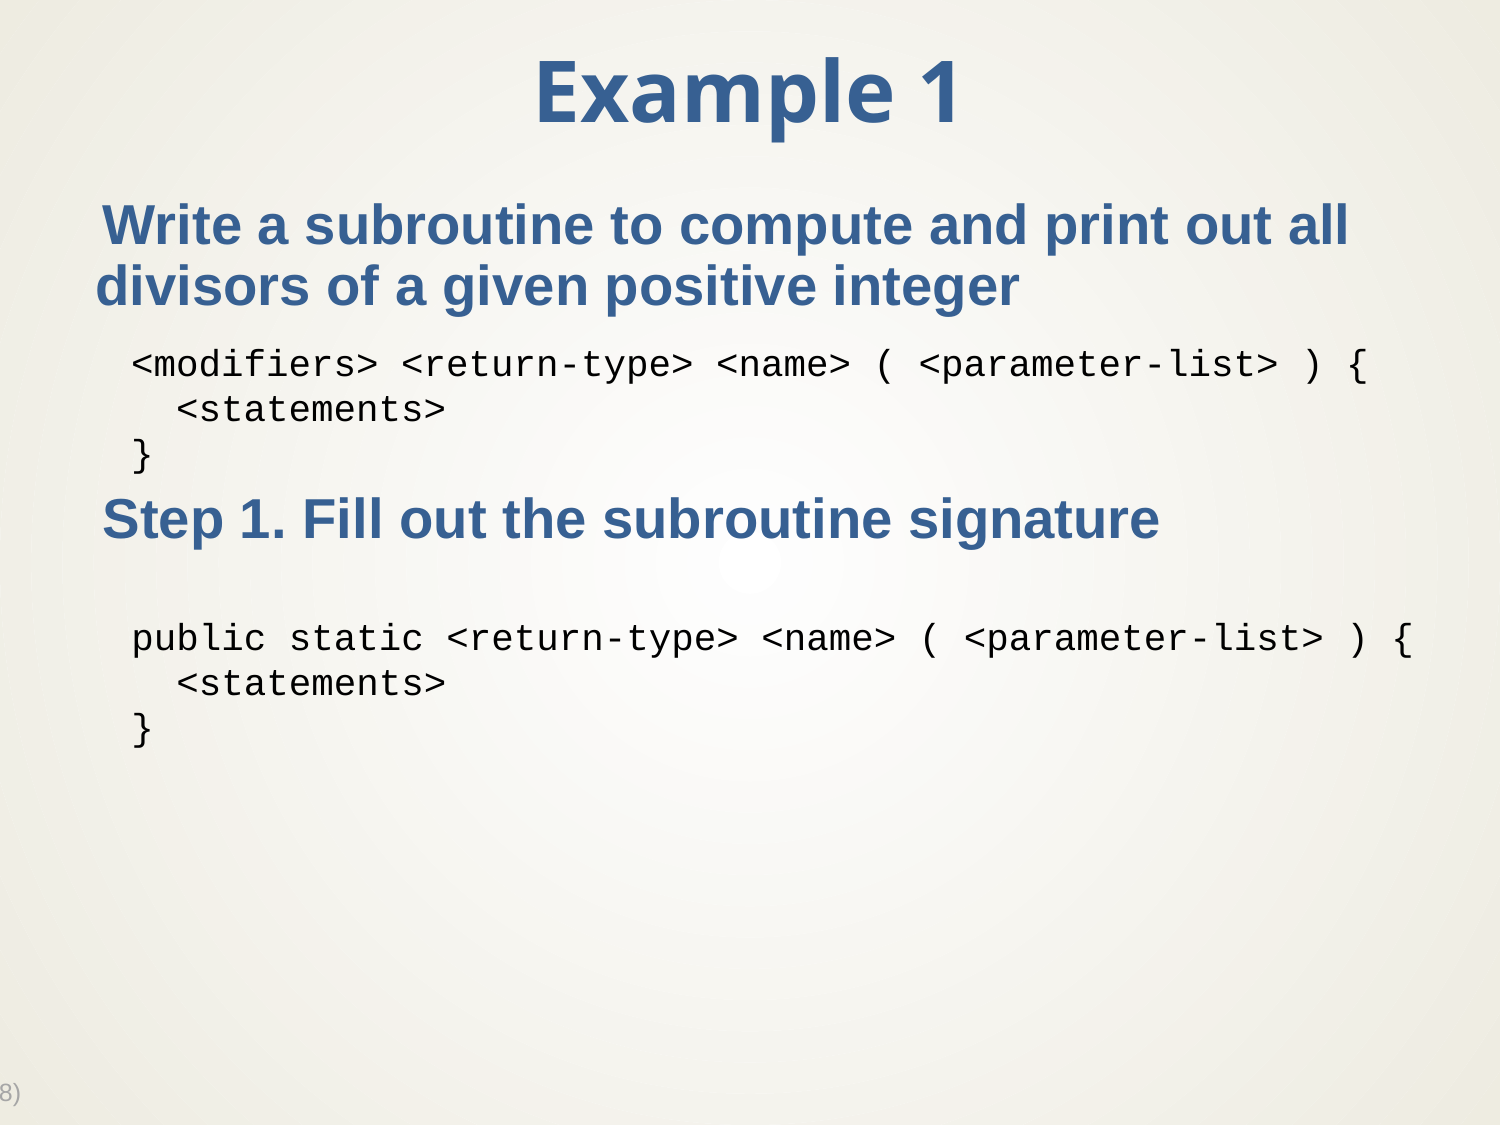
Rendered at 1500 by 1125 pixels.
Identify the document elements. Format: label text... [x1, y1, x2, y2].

text_box <modifiers> <return-type> <name> ( <parameter-list> ) { <statements> } [116, 331, 1384, 481]
title Example 1 [0, 24, 1500, 166]
list Write a subroutine to compute and print out all divisors of a given positive integer Step 1. Fill out the subroutine signature [56, 187, 1444, 1036]
text_box public static <return-type> <name> ( <parameter-list> ) { <statements> } [116, 605, 1429, 756]
